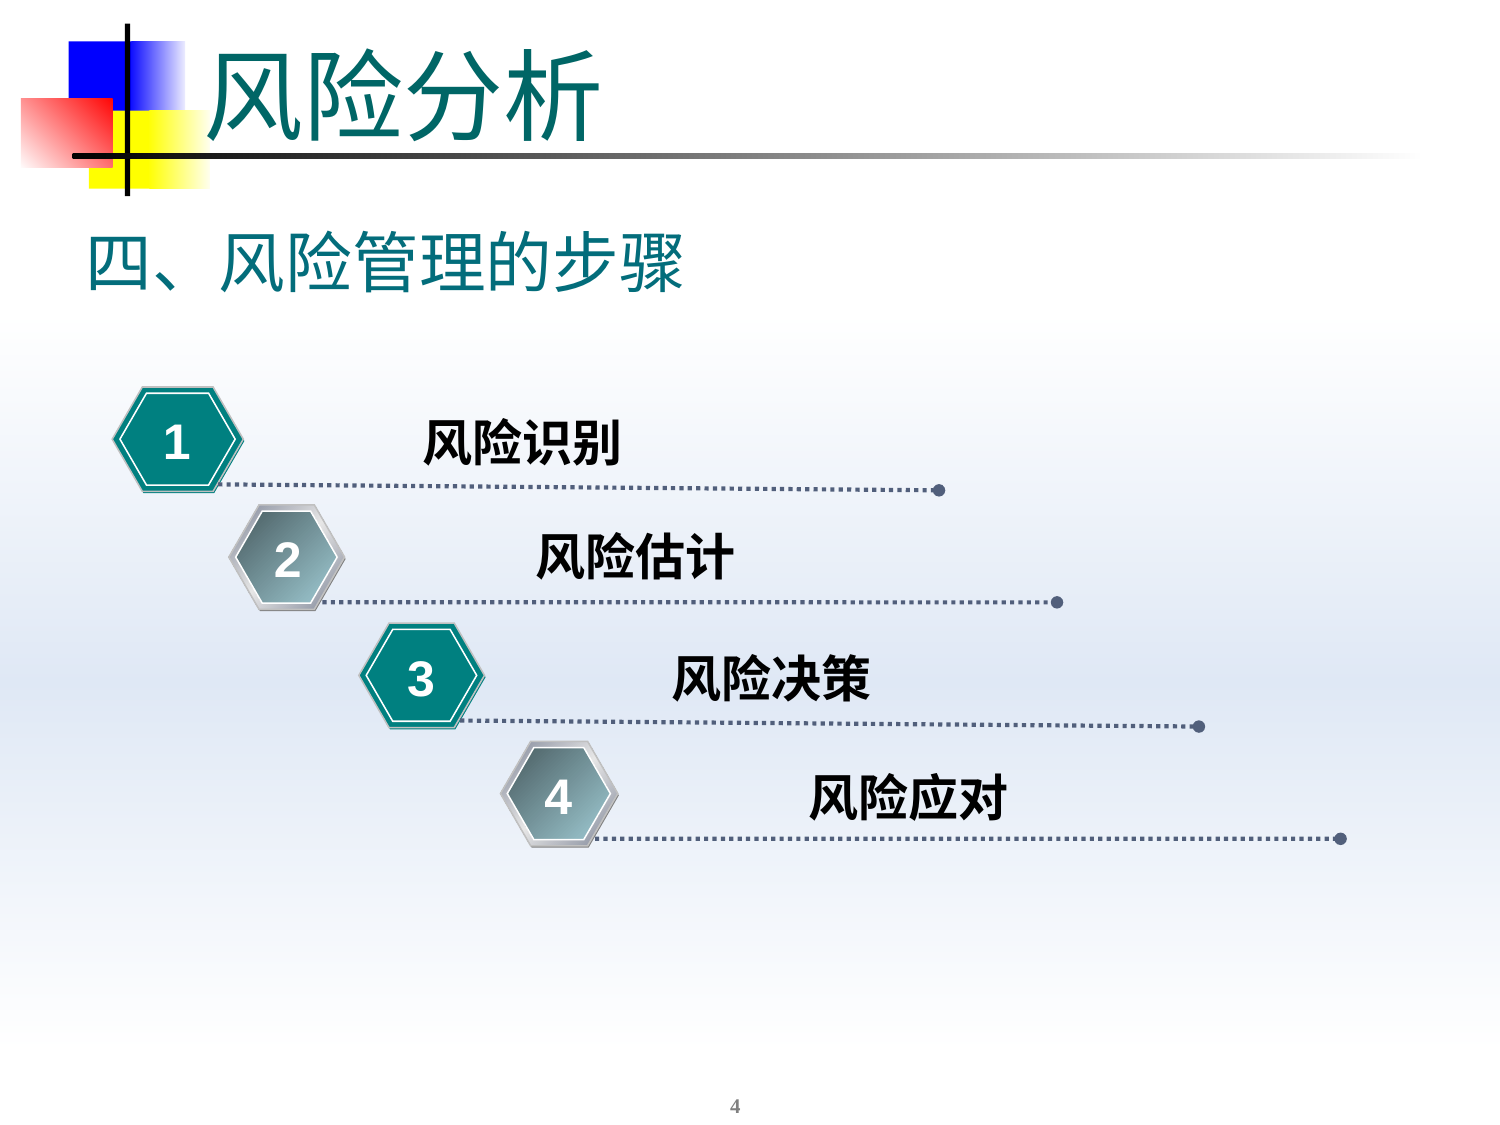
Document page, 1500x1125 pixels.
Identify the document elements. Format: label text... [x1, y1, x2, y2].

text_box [228, 504, 1058, 612]
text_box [111, 386, 940, 494]
title 风险分析 [188, 23, 1468, 161]
slide_number 4 [579, 1050, 892, 1125]
text_box 四、风险管理的步骤 [70, 222, 1111, 330]
text_box [0, 316, 1500, 1050]
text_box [500, 741, 1341, 848]
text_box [358, 622, 1200, 730]
